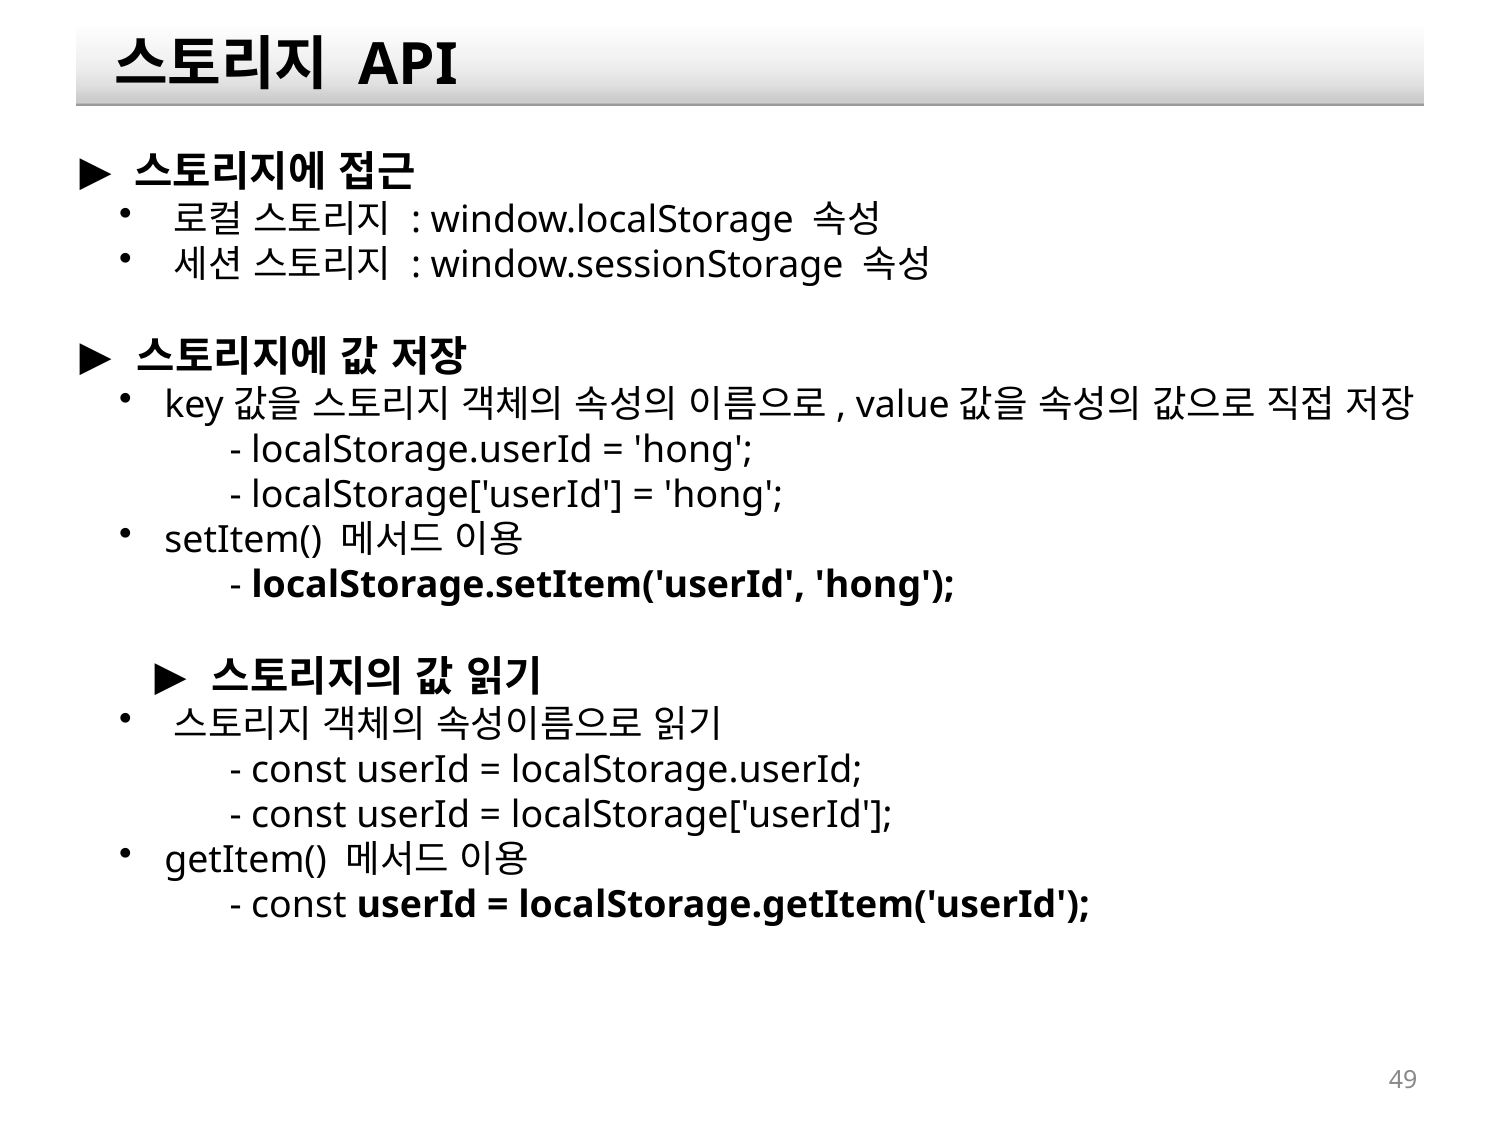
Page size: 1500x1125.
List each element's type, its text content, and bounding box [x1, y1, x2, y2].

text_box 스토리지에 접근 로컬 스토리지 : window.localStorage 속성 세션 스토리지 : window.sessionStorage 속성 스토리지에 값 저장 key값을 스토리지 객체의 속성의 이름으로, value값을 속성의 값으로 직접 저장 - localStorage.userId = 'hong'; - localStorage['userId'] = 'hong'; setItem() 메서드 이용 - localStorage.setItem('userId', 'hong'); 스토리지의 값 읽기 스토리지 객체의 속성이름으로 읽기 - const userId = localStorage.userId; - const userId = localStorage['userId']; getItem() 메서드 이용 - const userId = localStorage.getItem('userId'); [64, 137, 1436, 933]
slide_number 49 [1082, 1050, 1433, 1111]
picture [76, 16, 1424, 106]
text_box 스토리지 API [99, 19, 473, 104]
